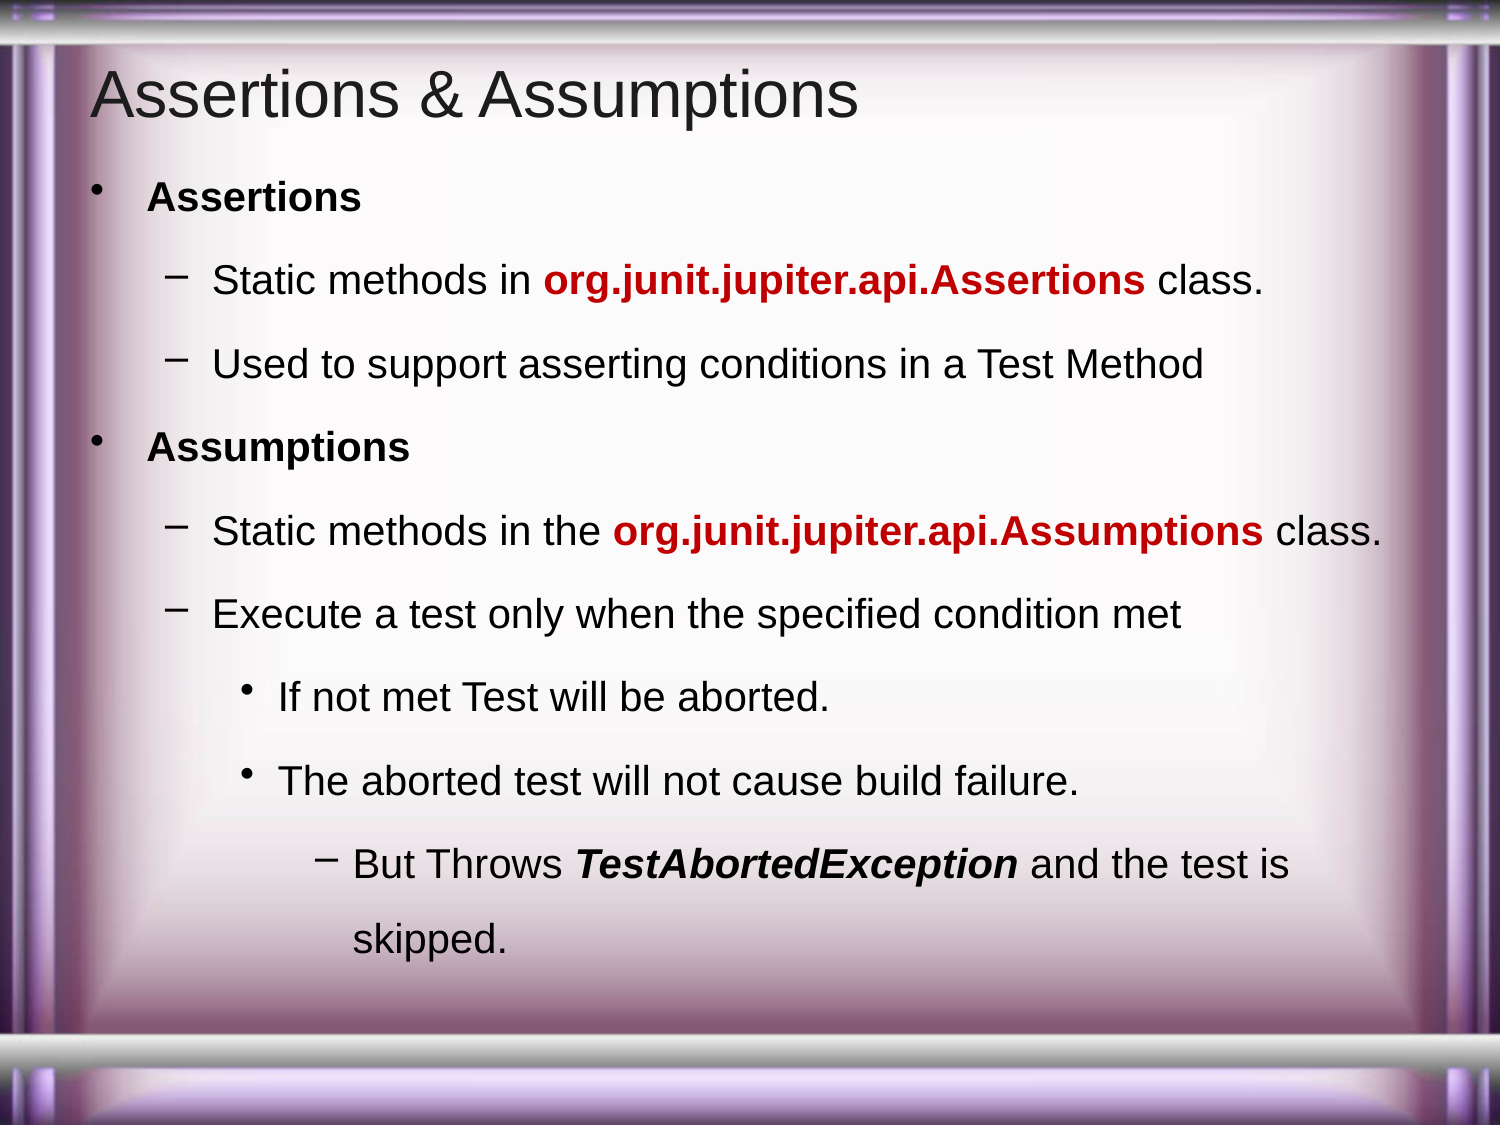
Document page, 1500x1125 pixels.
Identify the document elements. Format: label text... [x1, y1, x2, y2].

list Assertions Static methods in org.junit.jupiter.api.Assertions class. Used to support asserting conditions in a Test Method Assumptions Static methods in the org.junit.jupiter.api.Assumptions class. Execute a test only when the specified condition met If not met Test will be aborted. The aborted test will not cause build failure. But Throws TestAbortedException and the test is skipped. [75, 137, 1425, 1005]
picture [0, 0, 1500, 1125]
title Assertions & Assumptions [75, 45, 1425, 137]
